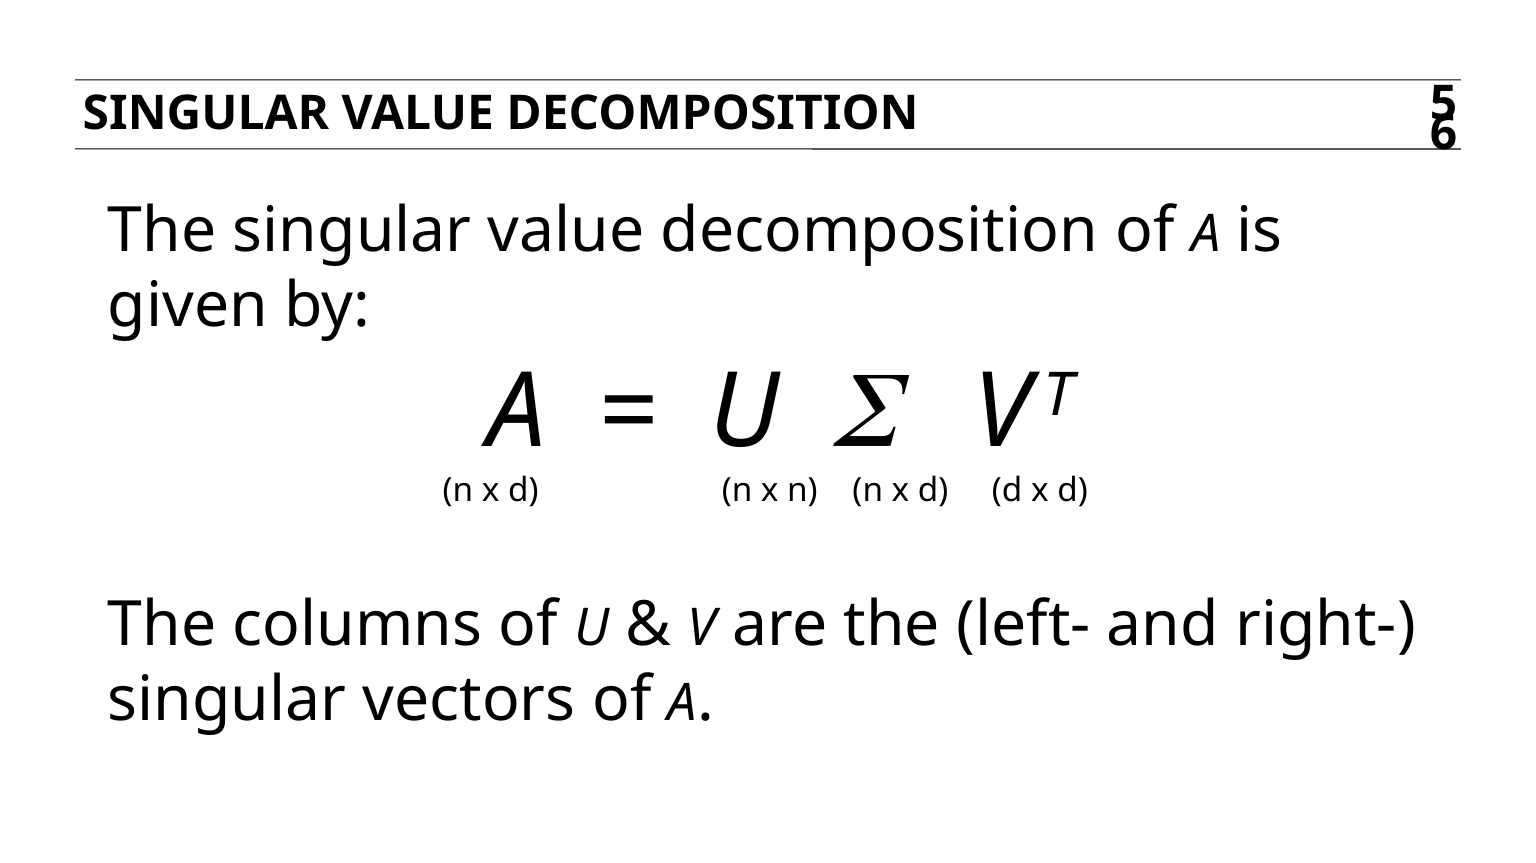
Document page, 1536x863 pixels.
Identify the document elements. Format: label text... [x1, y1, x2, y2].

list Singular value decomposition [67, 81, 1118, 132]
text_box The singular value decomposition of A is given by: A = U S VT (n x d) (n x n) (n x d) (d x d) The columns of U & V are the (left- and right-) singular vectors of A. [92, 181, 1468, 741]
slide_number 56 [1419, 86, 1461, 138]
